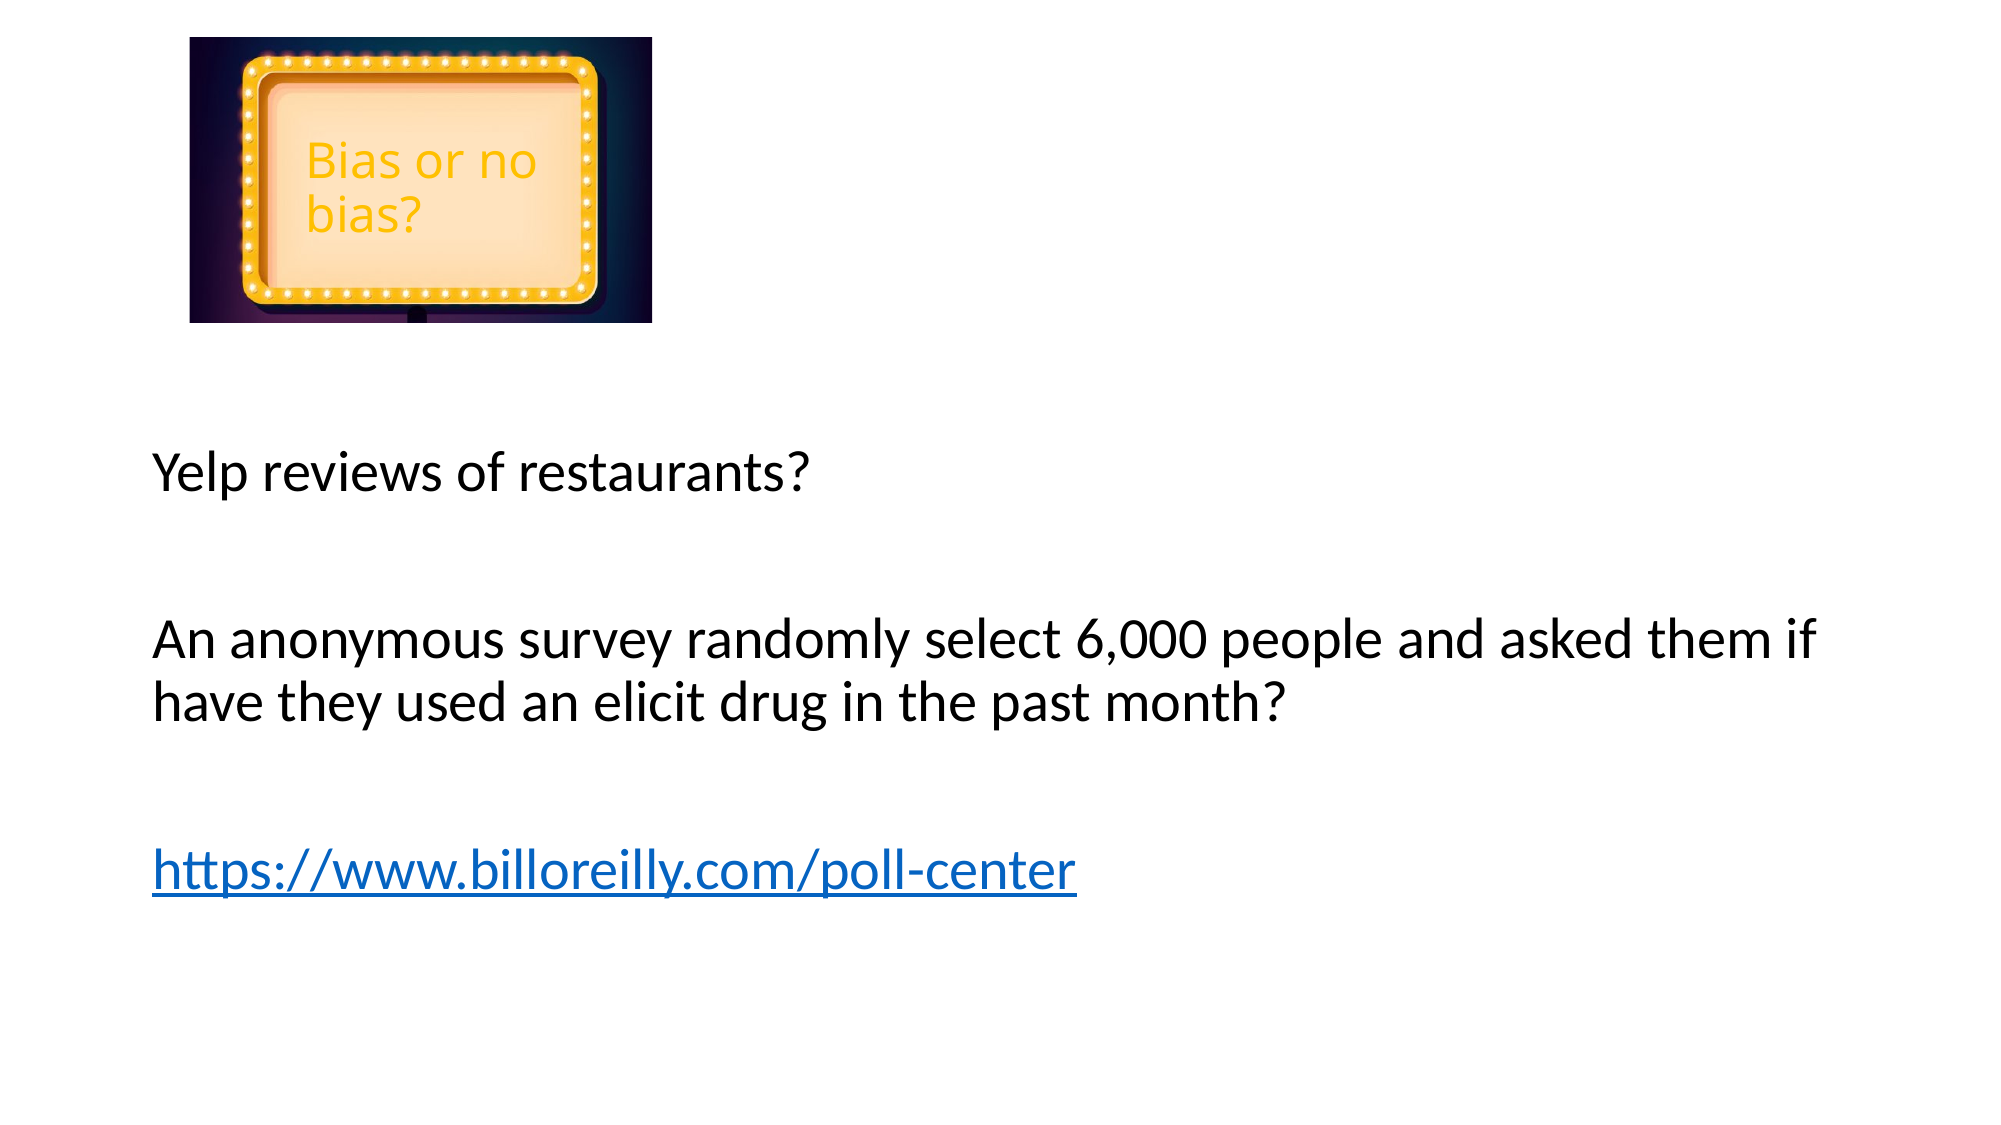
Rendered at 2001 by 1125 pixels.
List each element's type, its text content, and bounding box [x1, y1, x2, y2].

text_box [189, 37, 653, 323]
list Yelp reviews of restaurants? An anonymous survey randomly select 6,000 people and asked them if have they used an elicit drug in the past month? https://www.billoreilly.com/poll-center [137, 433, 1863, 971]
